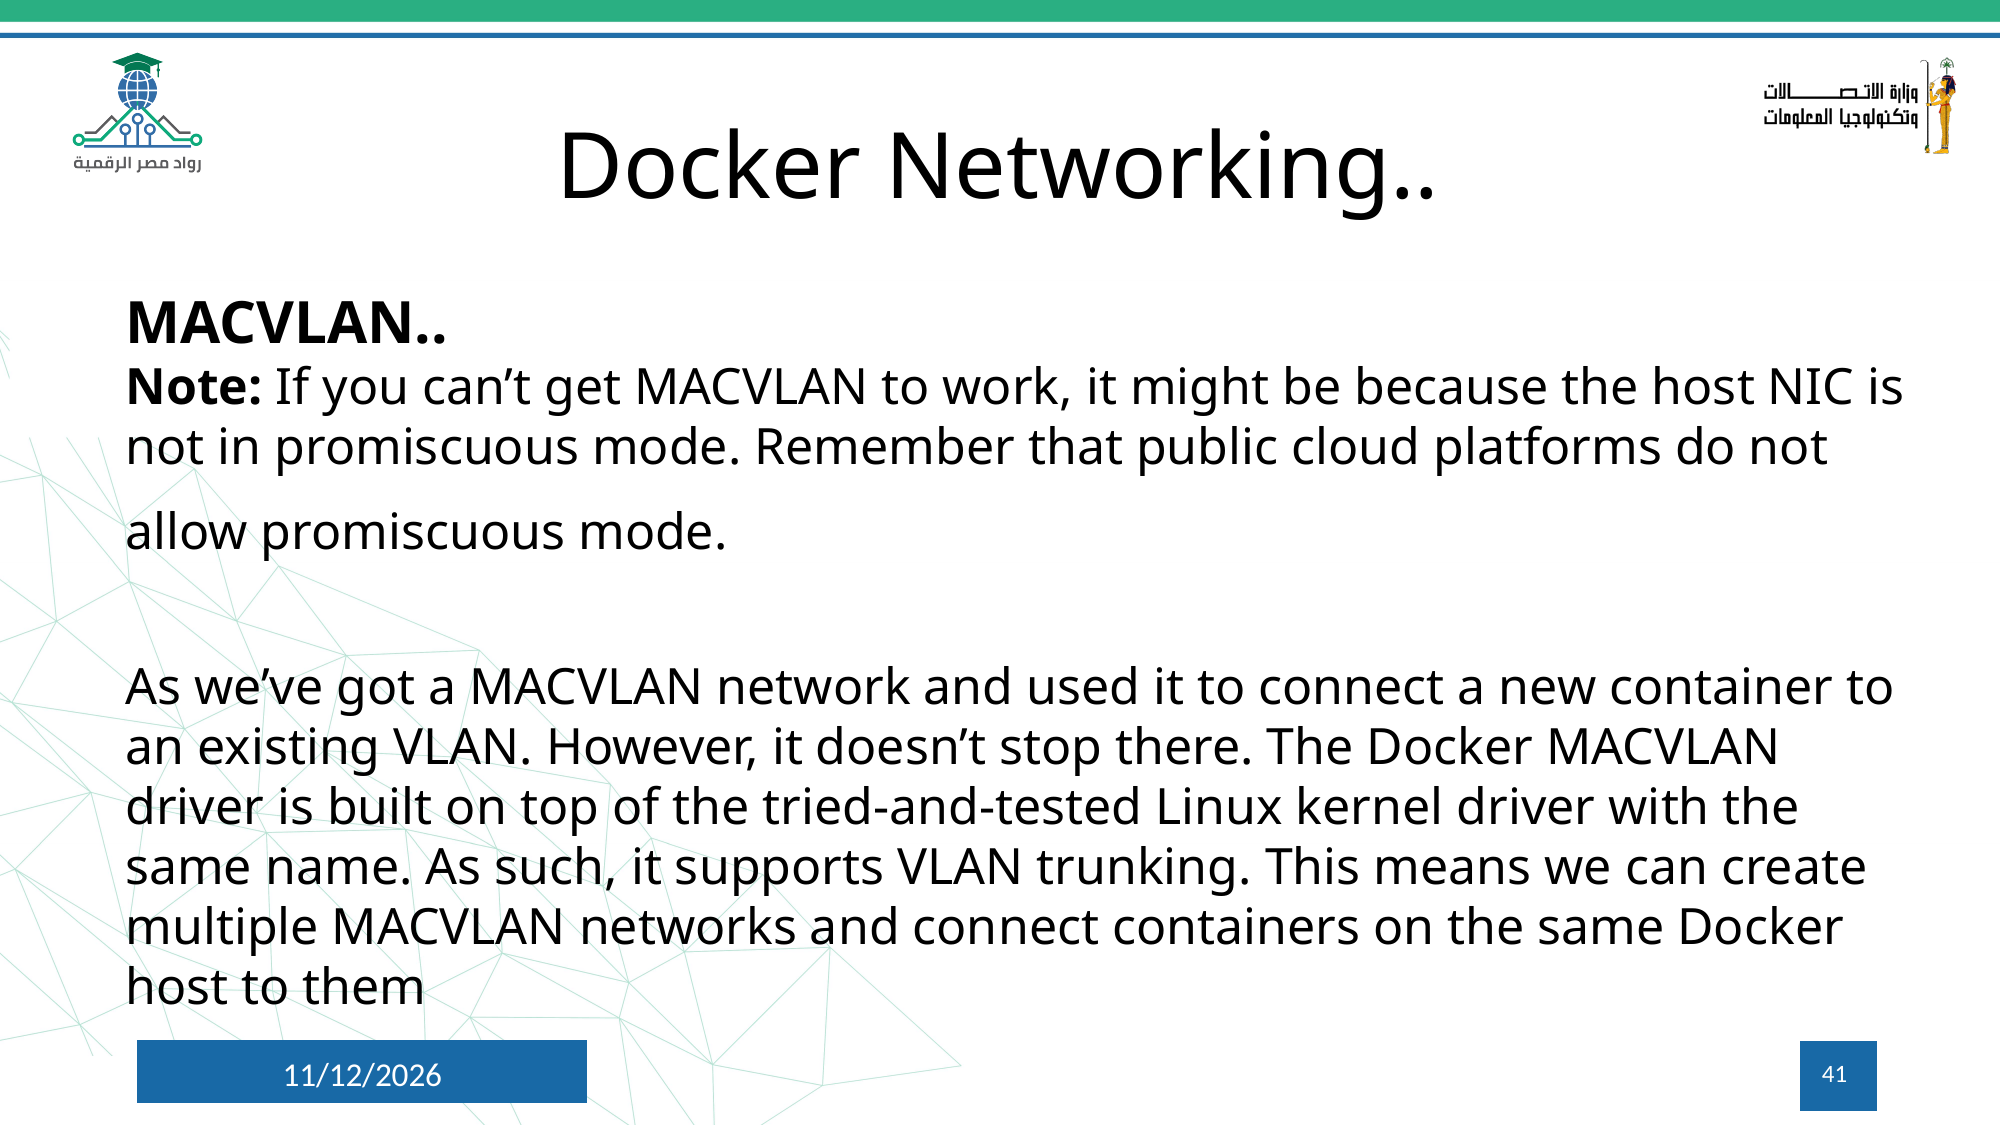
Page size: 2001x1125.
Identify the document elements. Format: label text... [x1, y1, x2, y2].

picture [0, 0, 2000, 1125]
title Docker Networking.. [137, 59, 1863, 277]
text_box MACVLAN.. Note: If you can’t get MACVLAN to work, it might be because the host NIC is not in promiscuous mode. Remember that public cloud platforms do not allow promiscuous mode. As we’ve got a MACVLAN network and used it to connect a new container to an existing VLAN. However, it doesn’t stop there. The Docker MACVLAN driver is built on top of the tried-and-tested Linux kernel driver with the same name. As such, it supports VLAN trunking. This means we can create multiple MACVLAN networks and connect containers on the same Docker host to them [110, 277, 1924, 1125]
